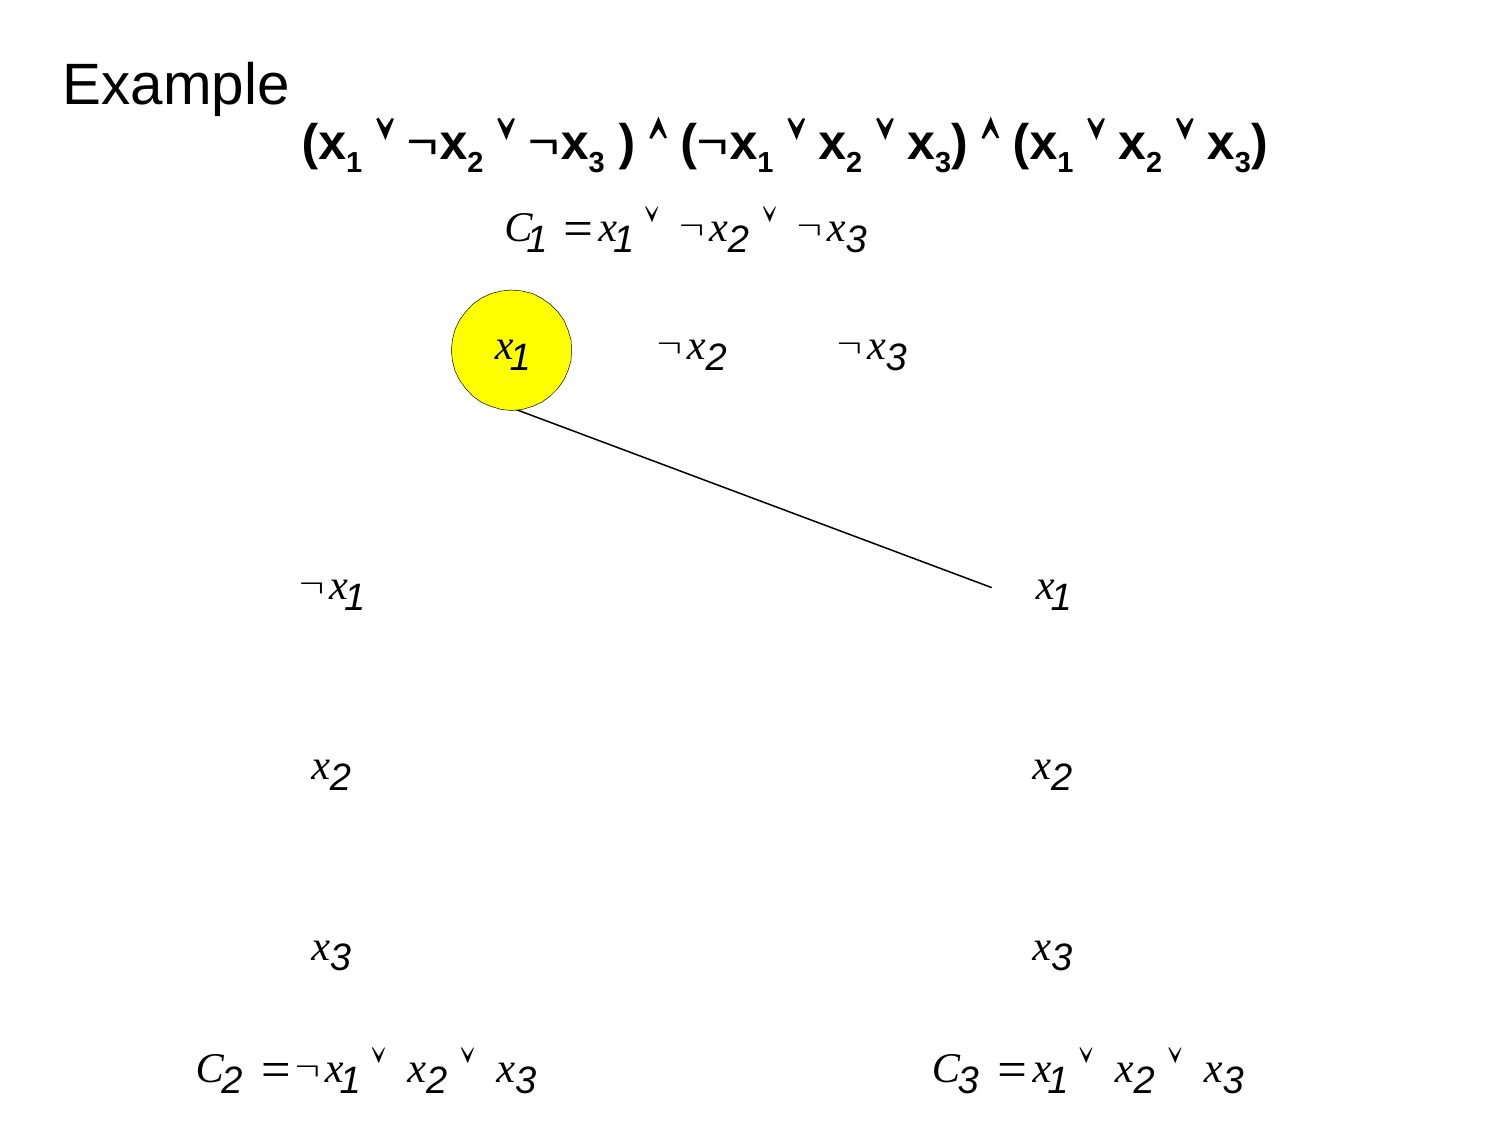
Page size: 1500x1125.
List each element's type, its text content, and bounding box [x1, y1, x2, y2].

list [188, 199, 1249, 1103]
text_box (x1  x2  x3 )  (x1  x2  x3)  (x1  x2  x3) [90, 102, 1479, 186]
text_box Example [48, 38, 305, 124]
